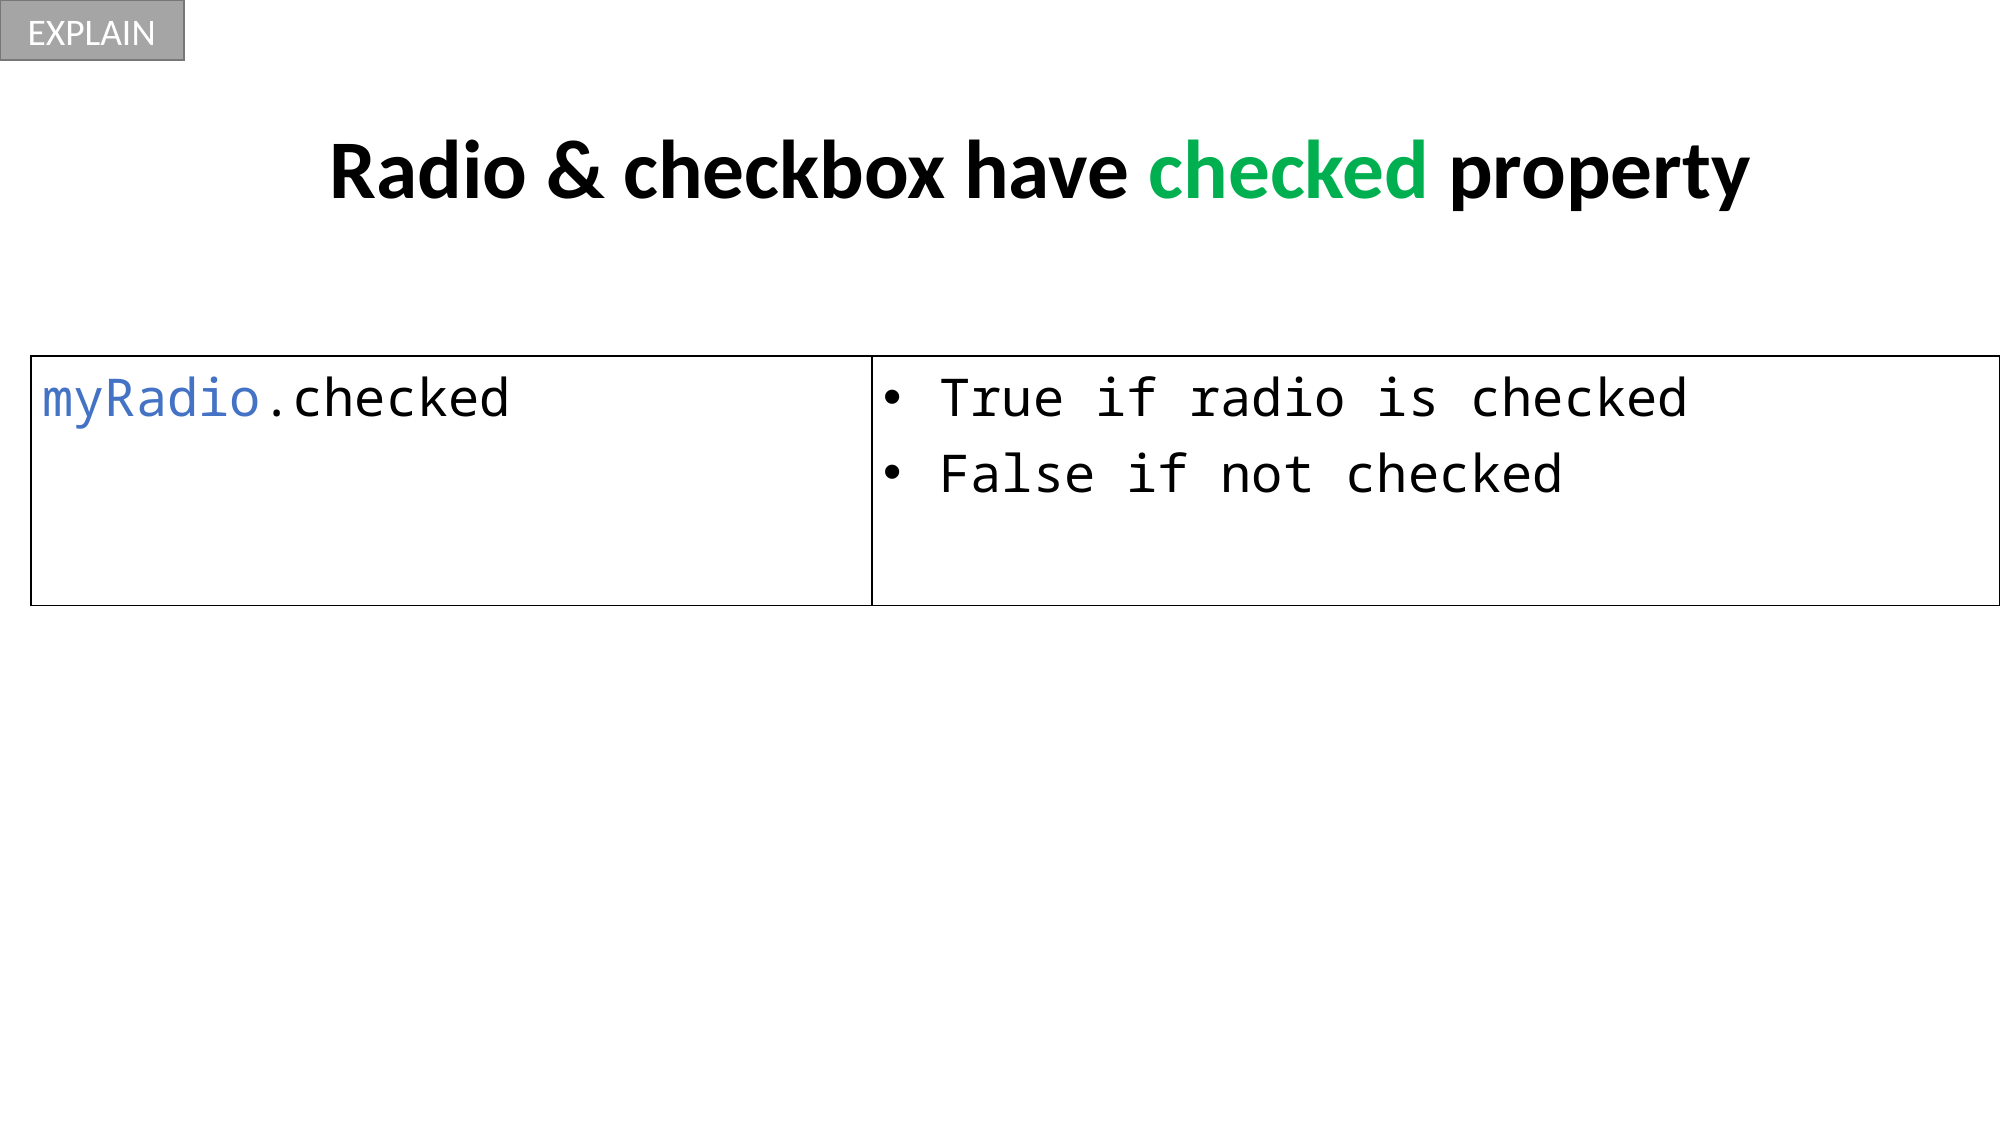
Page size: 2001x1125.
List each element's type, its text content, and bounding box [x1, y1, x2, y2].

table_header myRadio.checked [32, 357, 871, 605]
text_box EXPLAIN [0, 0, 184, 60]
text_box Radio & checkbox have checked property [183, 107, 1897, 223]
table_header True if radio is checked False if not checked [873, 357, 1999, 605]
